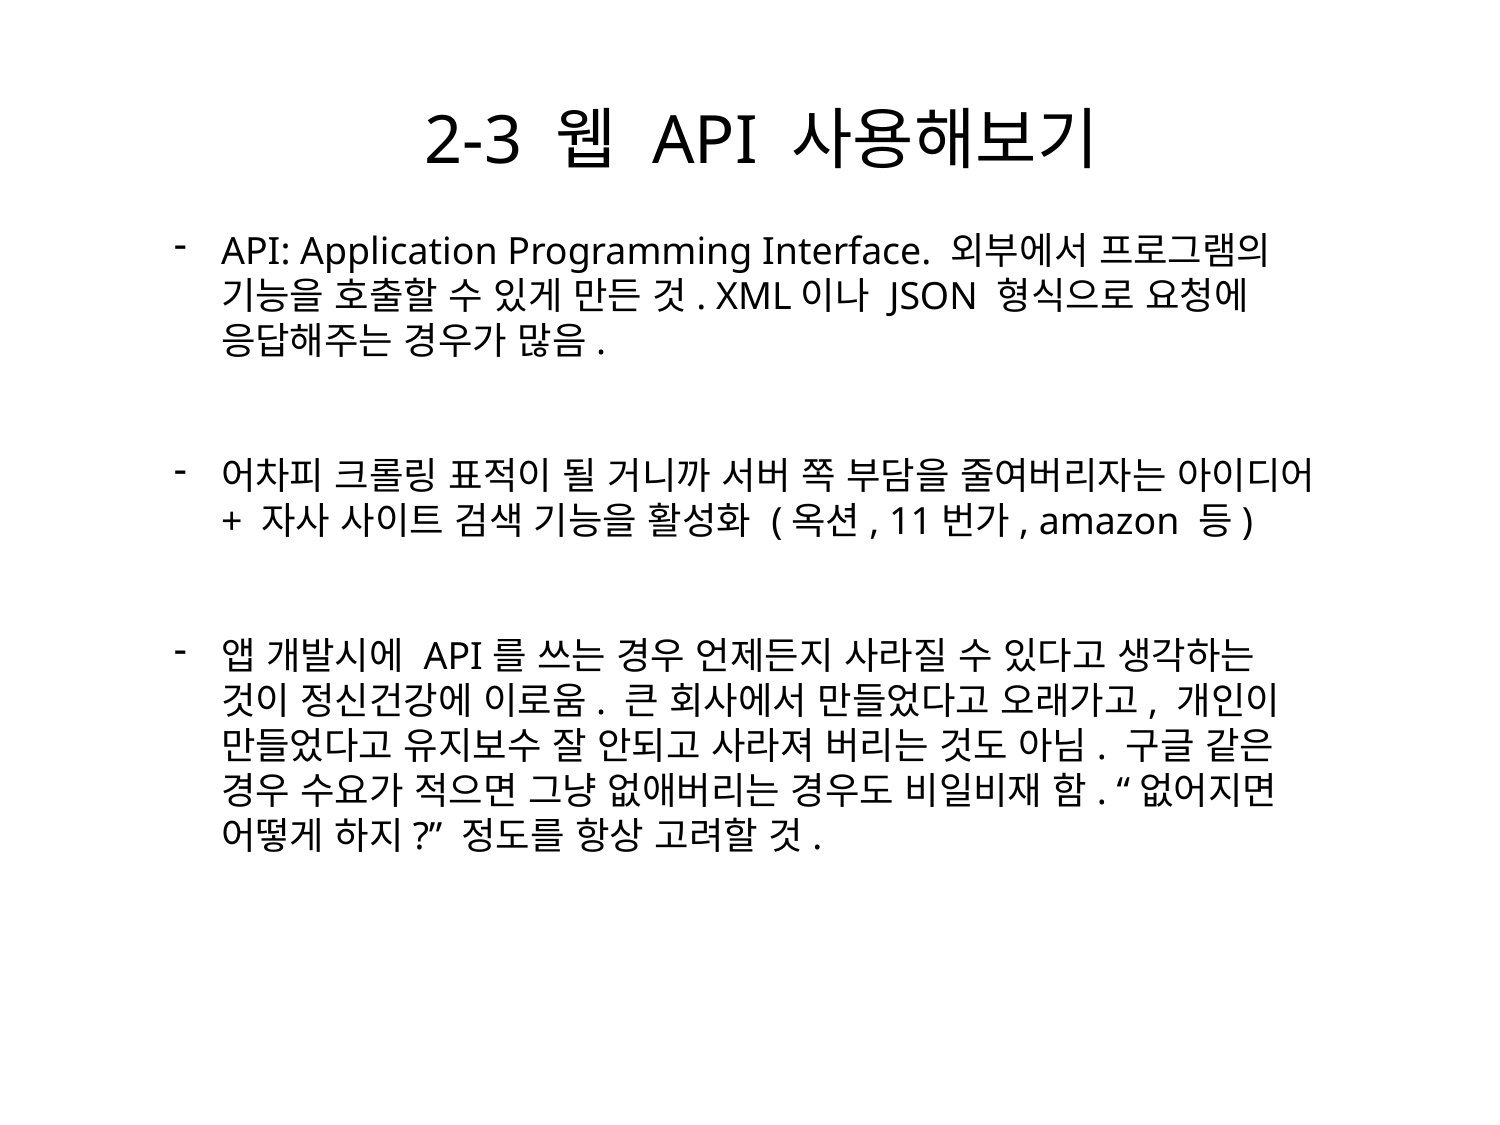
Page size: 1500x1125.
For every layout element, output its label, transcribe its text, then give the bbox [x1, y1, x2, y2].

text_box 2-3 웹 API 사용해보기 [135, 42, 1388, 232]
text_box API: Application Programming Interface. 외부에서 프로그램의 기능을 호출할 수 있게 만든 것. XML이나 JSON 형식으로 요청에 응답해주는 경우가 많음. 어차피 크롤링 표적이 될 거니까 서버 쪽 부담을 줄여버리자는 아이디어 + 자사 사이트 검색 기능을 활성화 (옥션, 11번가, amazon 등) 앱 개발시에 API를 쓰는 경우 언제든지 사라질 수 있다고 생각하는 것이 정신건강에 이로움. 큰 회사에서 만들었다고 오래가고, 개인이 만들었다고 유지보수 잘 안되고 사라져 버리는 것도 아님. 구글 같은 경우 수요가 적으면 그냥 없애버리는 경우도 비일비재 함. “없어지면 어떻게 하지?” 정도를 항상 고려할 것. [159, 219, 1341, 910]
